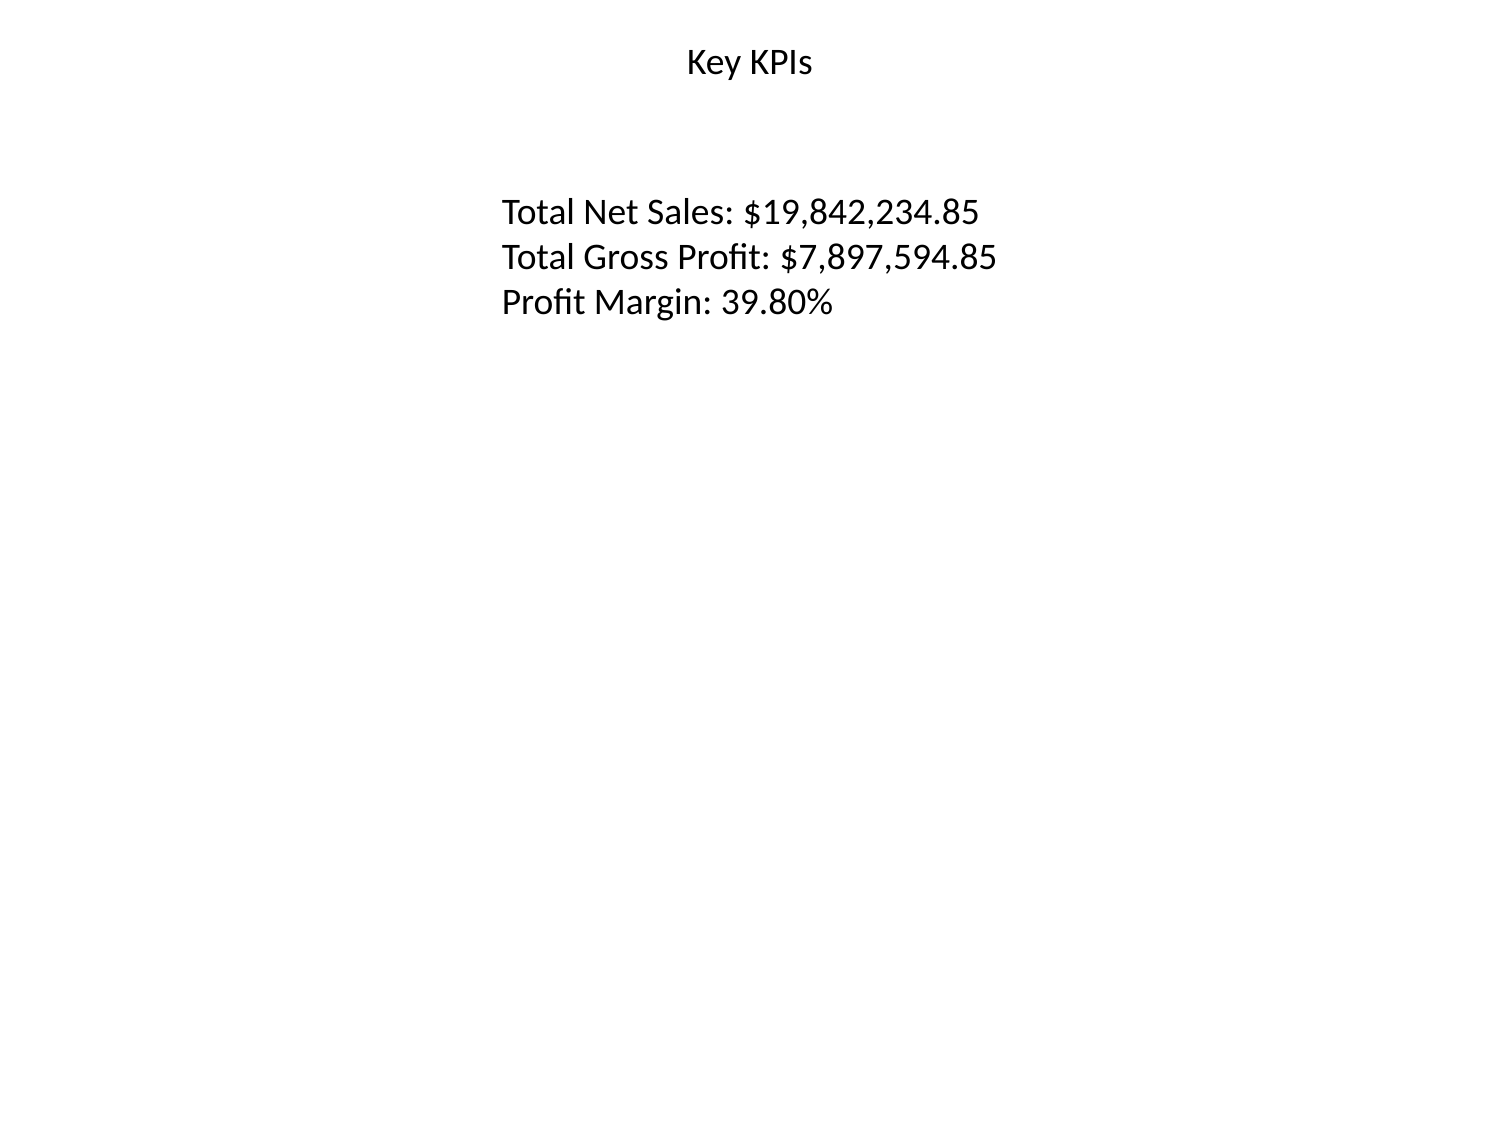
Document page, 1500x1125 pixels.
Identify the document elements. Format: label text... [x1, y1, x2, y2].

text_box Key KPIs [672, 29, 828, 90]
text_box Total Net Sales: $19,842,234.85 Total Gross Profit: $7,897,594.85 Profit Margin: 39.80% [487, 179, 1013, 330]
